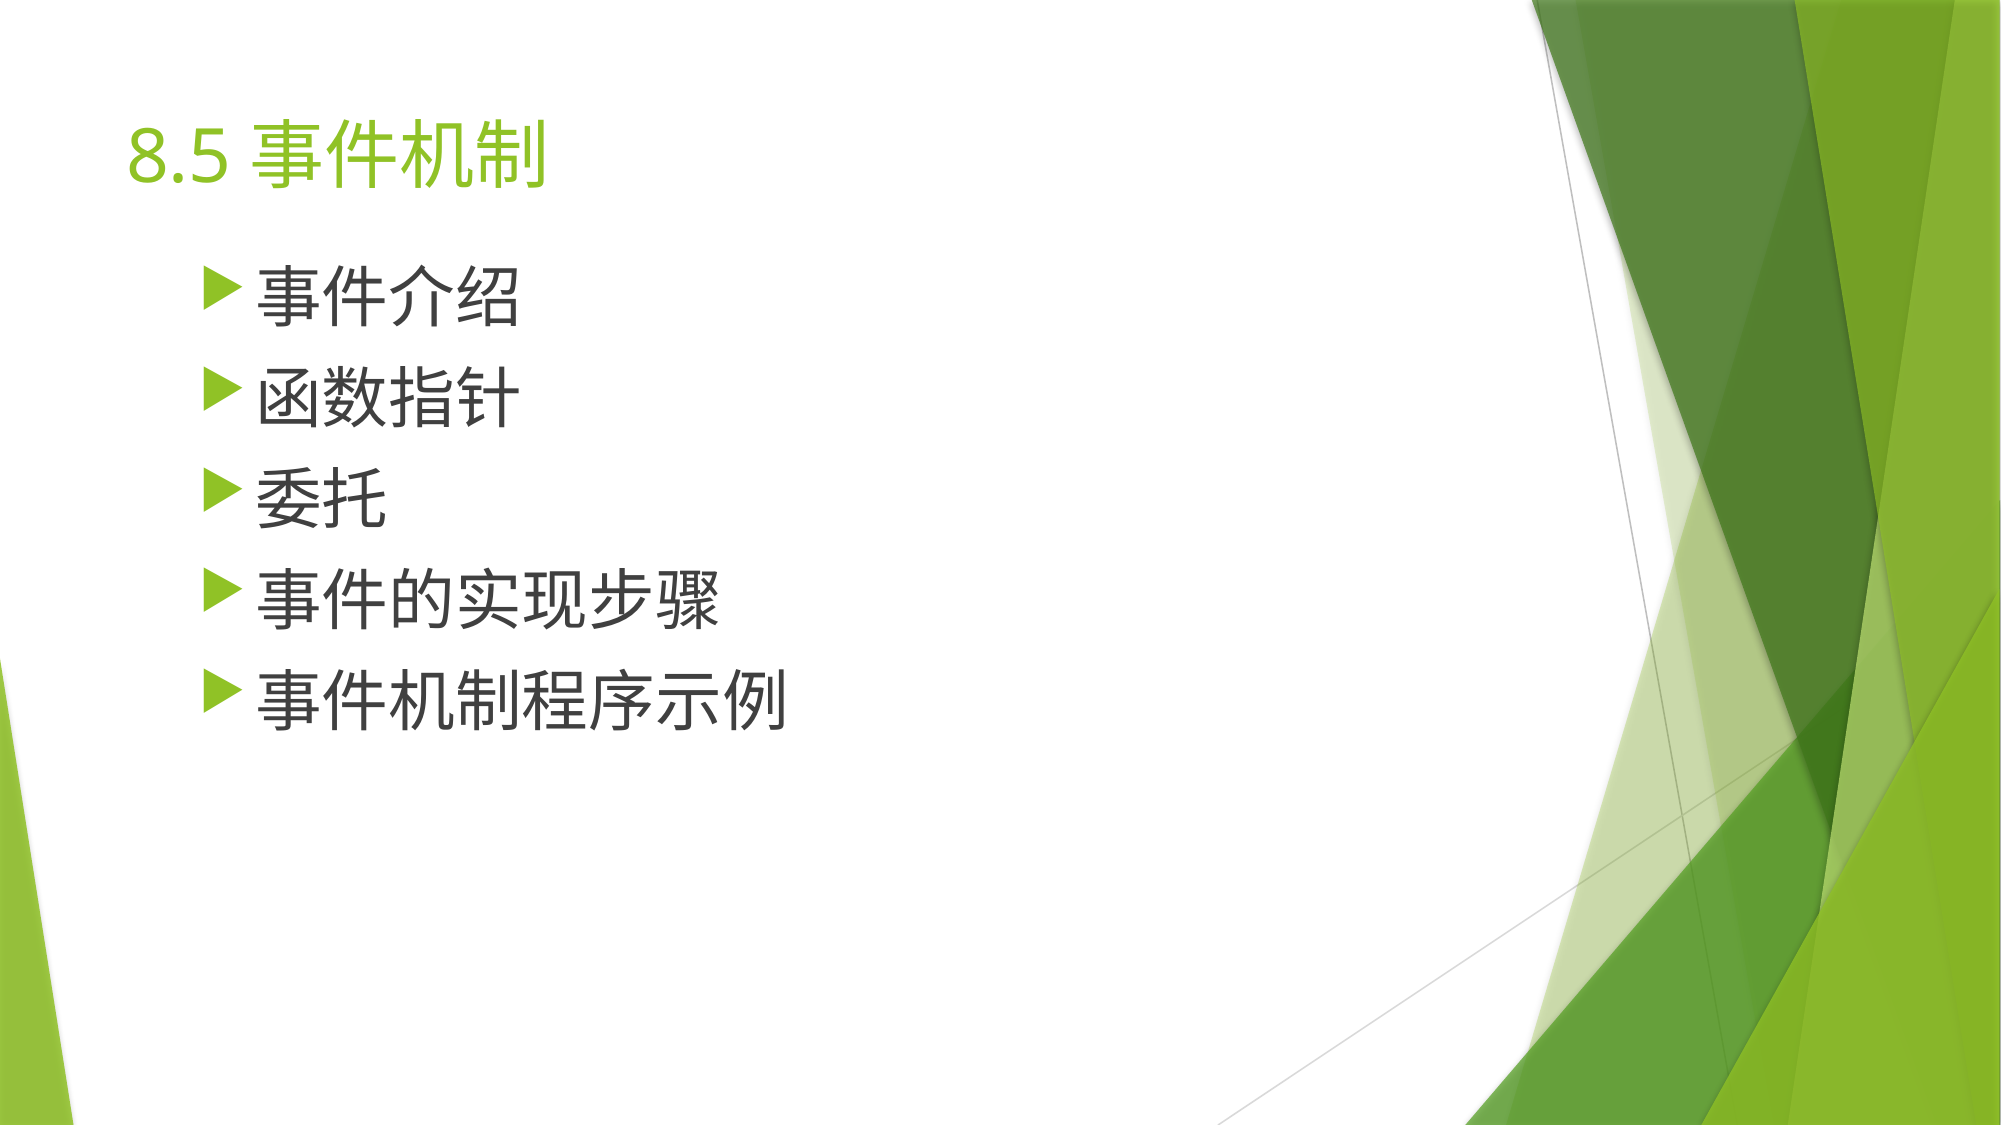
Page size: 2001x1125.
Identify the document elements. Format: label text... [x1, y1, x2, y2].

list 事件介绍 函数指针 委托 事件的实现步骤 事件机制程序示例 [183, 247, 1236, 688]
title 8.5事件机制 [111, 99, 1522, 248]
